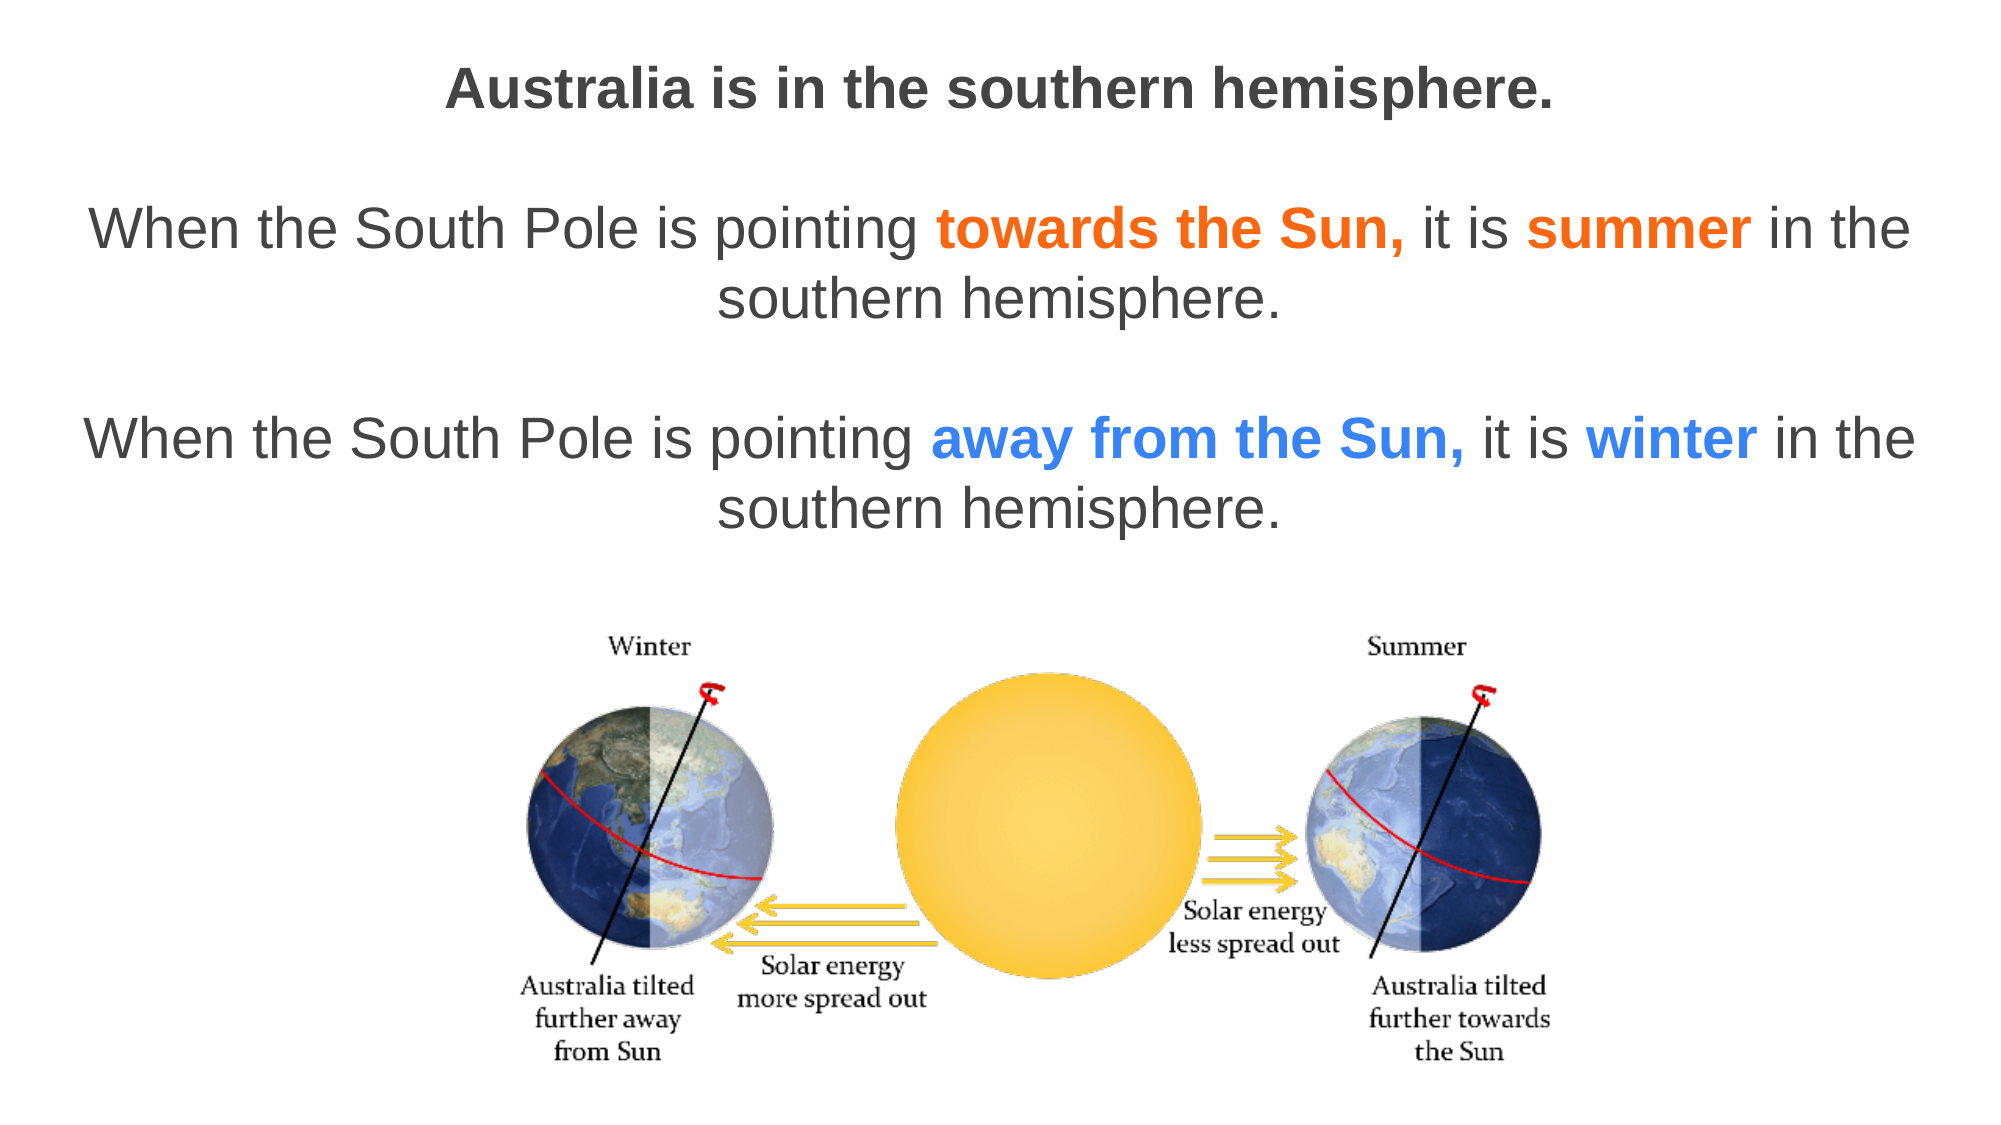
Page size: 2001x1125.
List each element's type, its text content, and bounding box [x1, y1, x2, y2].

picture [486, 621, 1581, 1084]
text_box Australia is in the southern hemisphere. When the South Pole is pointing towards the Sun, it is summer in the southern hemisphere. When the South Pole is pointing away from the Sun, it is winter in the southern hemisphere. [39, 43, 1962, 548]
